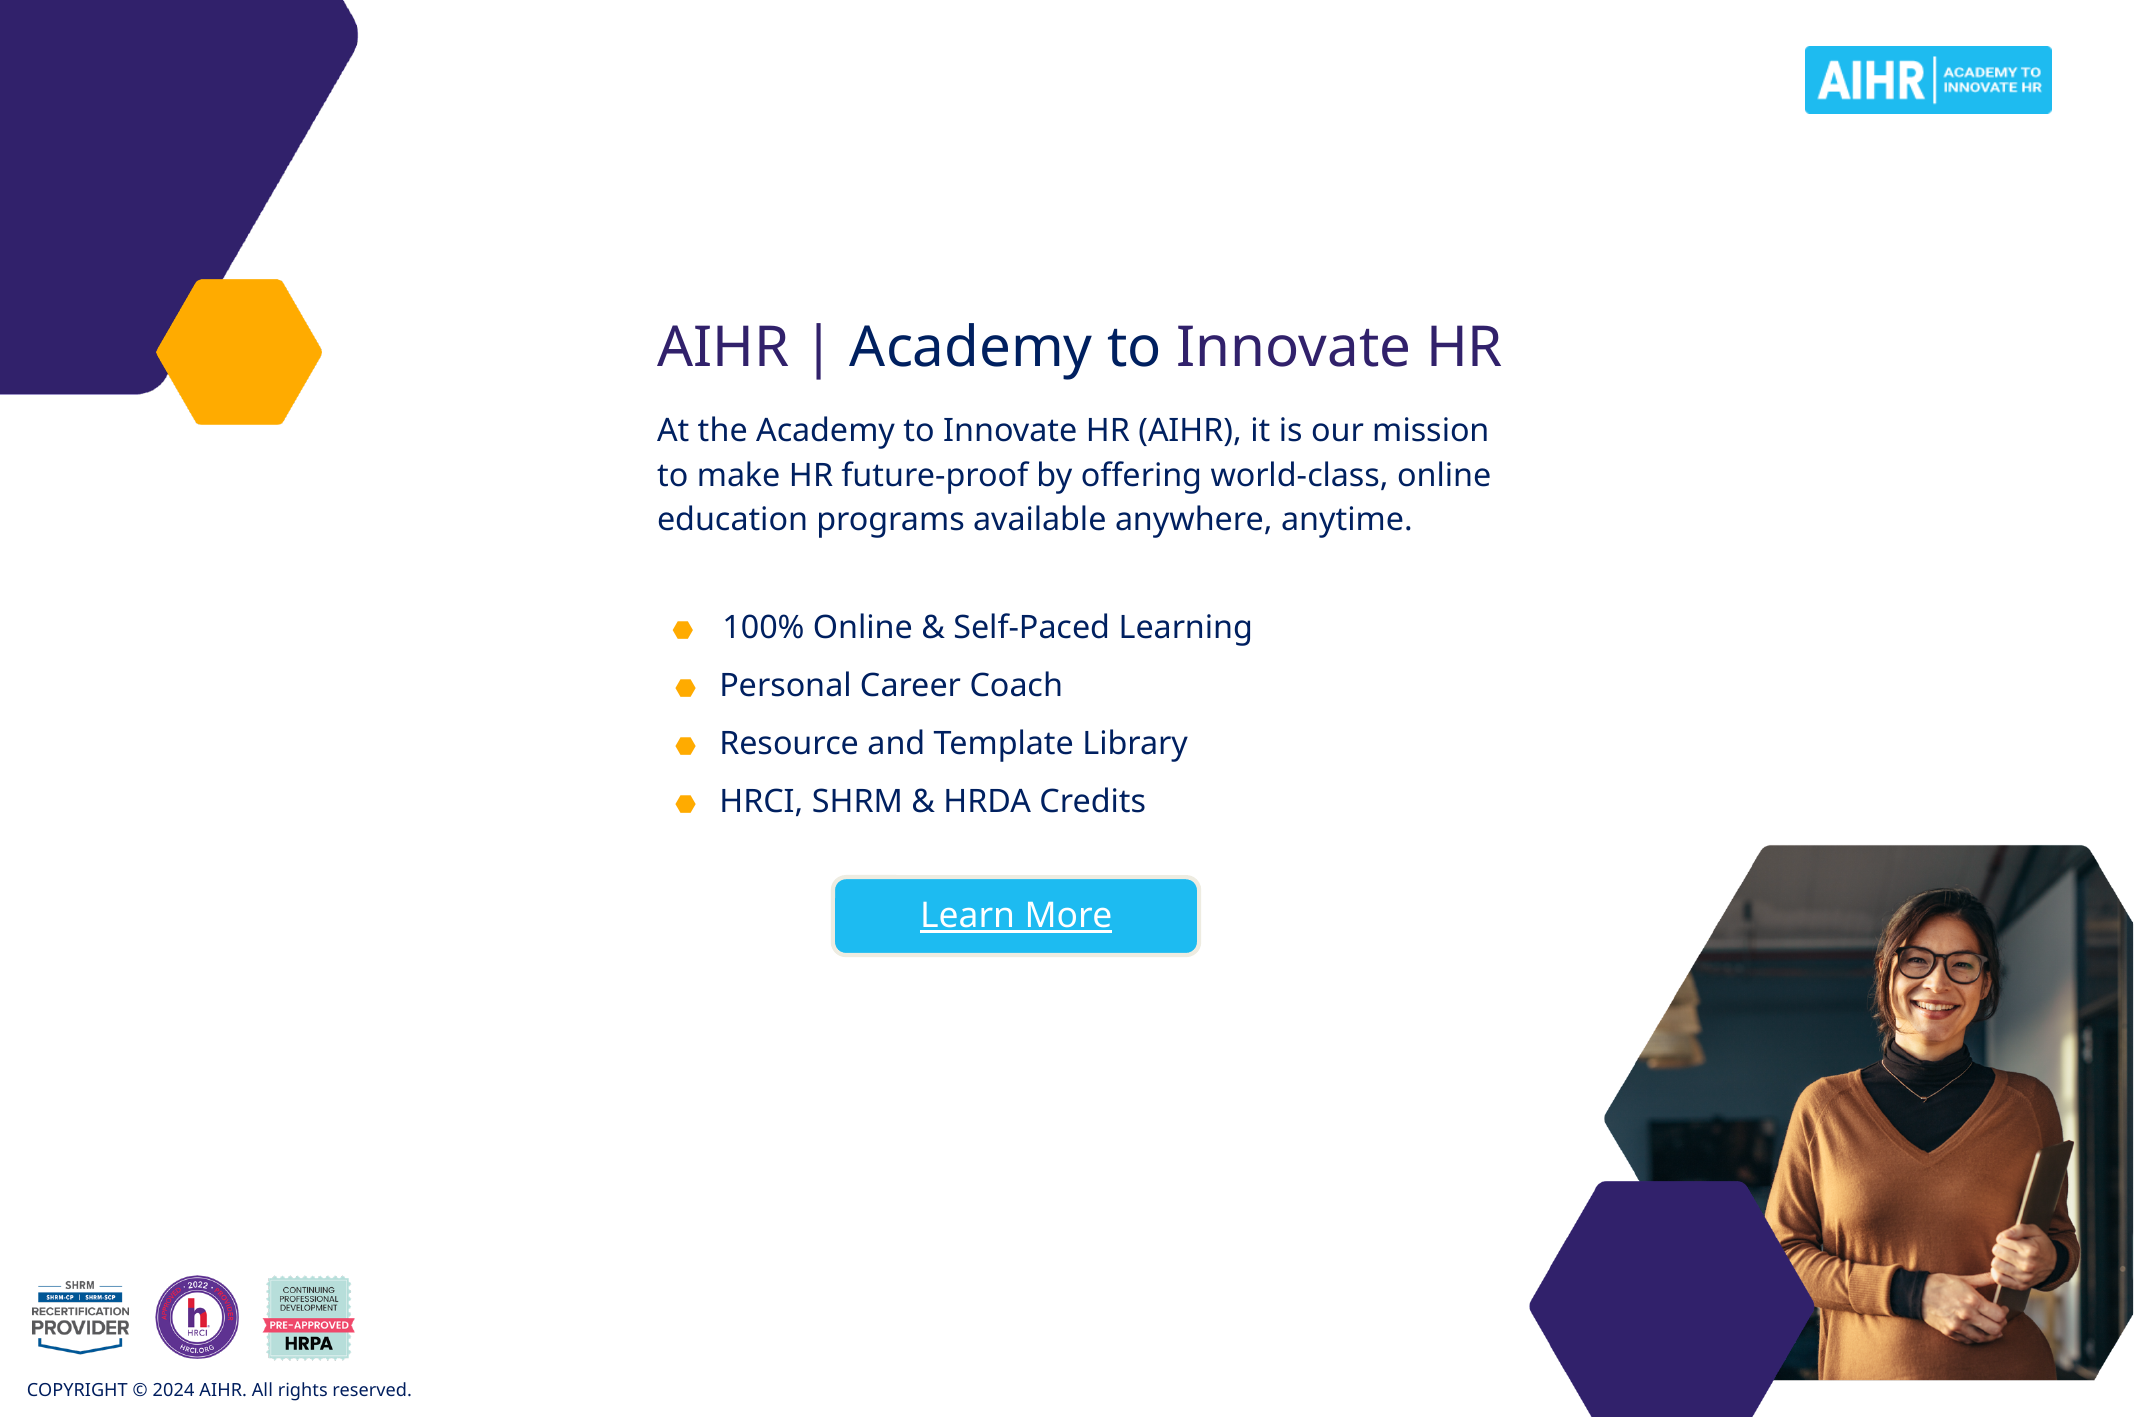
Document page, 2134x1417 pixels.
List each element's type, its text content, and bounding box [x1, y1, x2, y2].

picture [1461, 790, 2134, 1417]
picture [154, 1274, 240, 1360]
picture [262, 1274, 355, 1361]
text_box COPYRIGHT © 2024 AIHR. All rights reserved. [12, 1371, 862, 1408]
picture [31, 1269, 129, 1367]
text_box Learn More [830, 874, 1202, 958]
picture [1805, 46, 2052, 114]
picture [0, 0, 371, 425]
text_box At the Academy to Innovate HR (AIHR), it is our mission to make HR future-proof by offering world-class, online education programs available anywhere, anytime. [642, 396, 1548, 545]
text_box ⬣ 100% Online & Self-Paced Learning ⬣ Personal Career Coach ⬣ Resource and Template Library ⬣ HRCI, SHRM & HRDA Credits [473, 579, 1323, 827]
text_box AIHR | Academy to Innovate HR [642, 302, 1545, 386]
